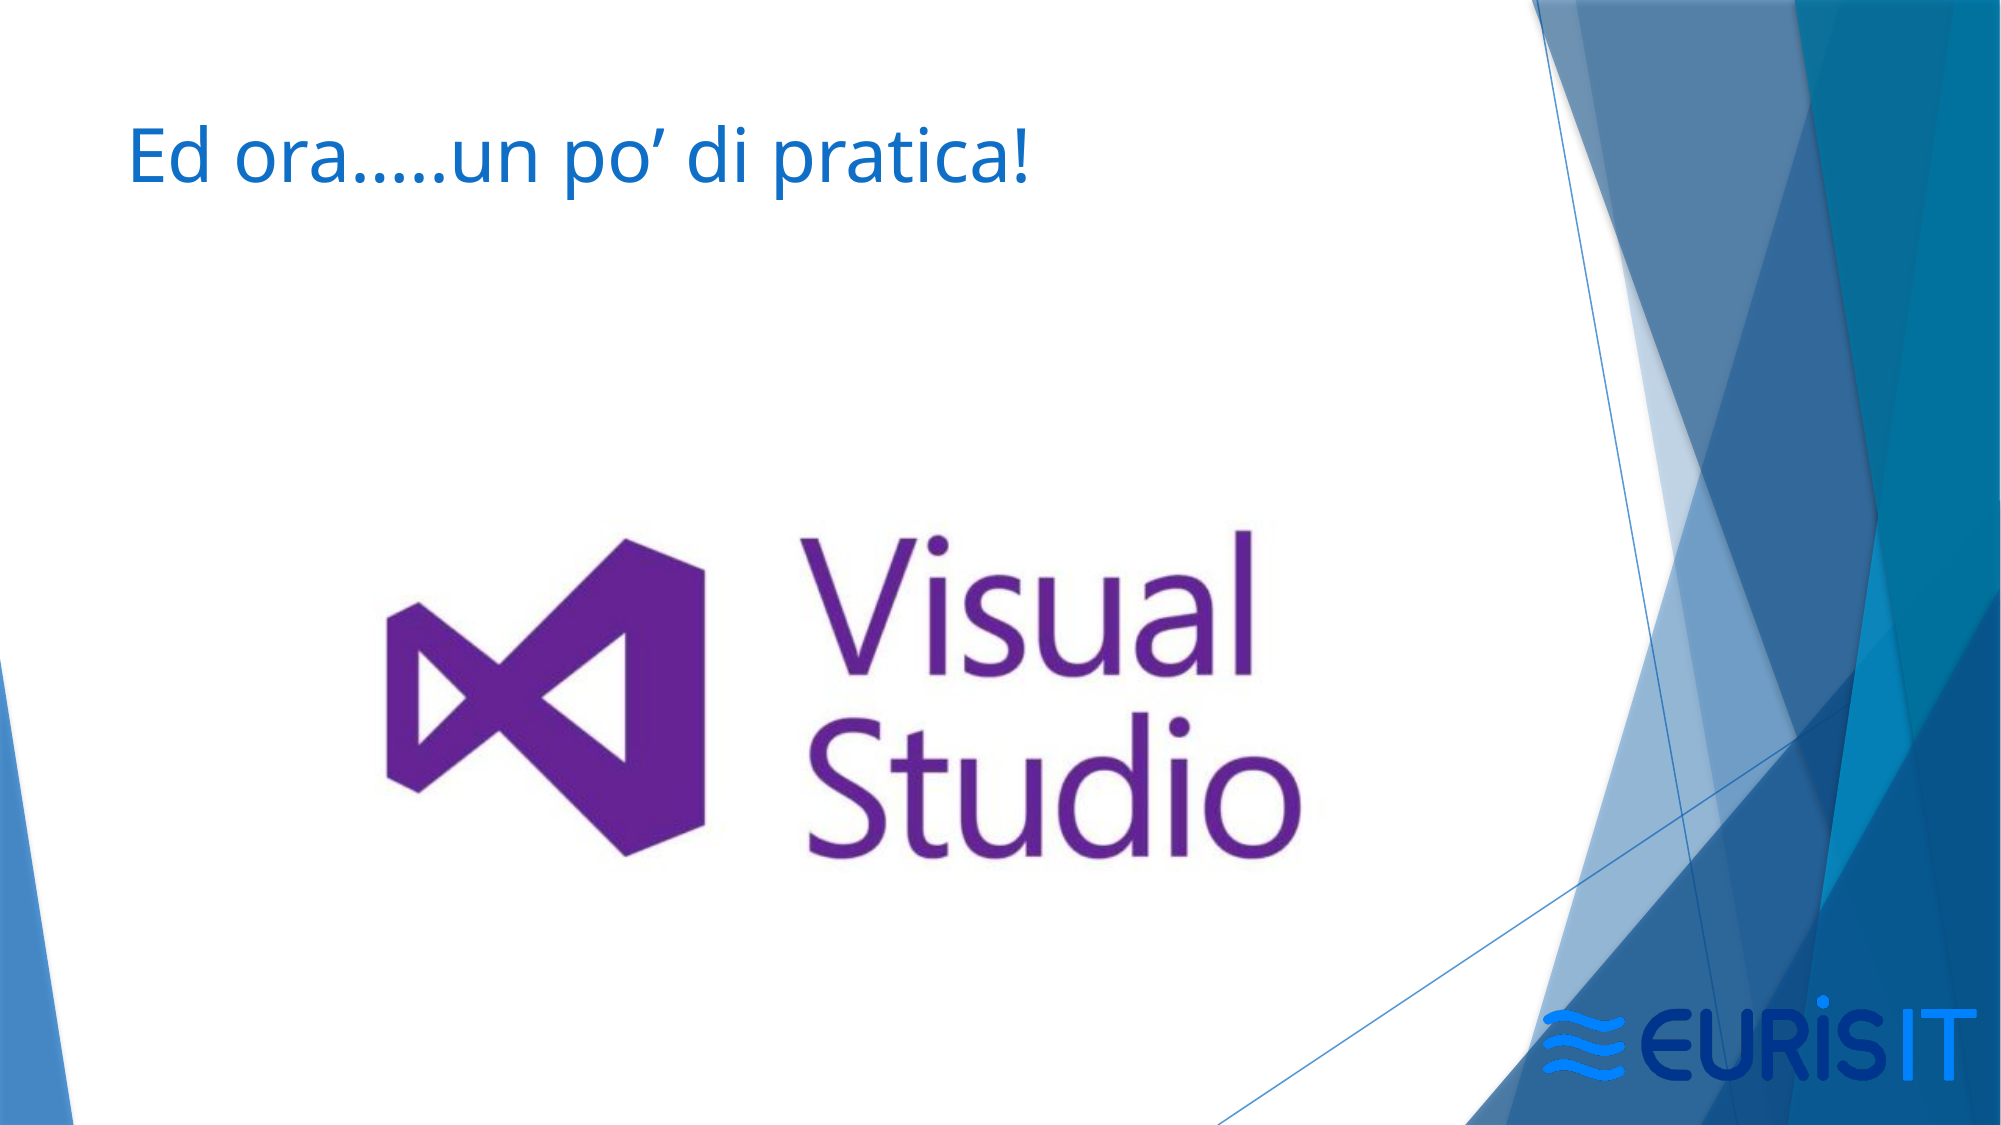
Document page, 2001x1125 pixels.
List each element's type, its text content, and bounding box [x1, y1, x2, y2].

picture [1542, 995, 1977, 1082]
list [289, 405, 1344, 940]
title Ed ora…..un po’ di pratica! [111, 99, 1522, 317]
